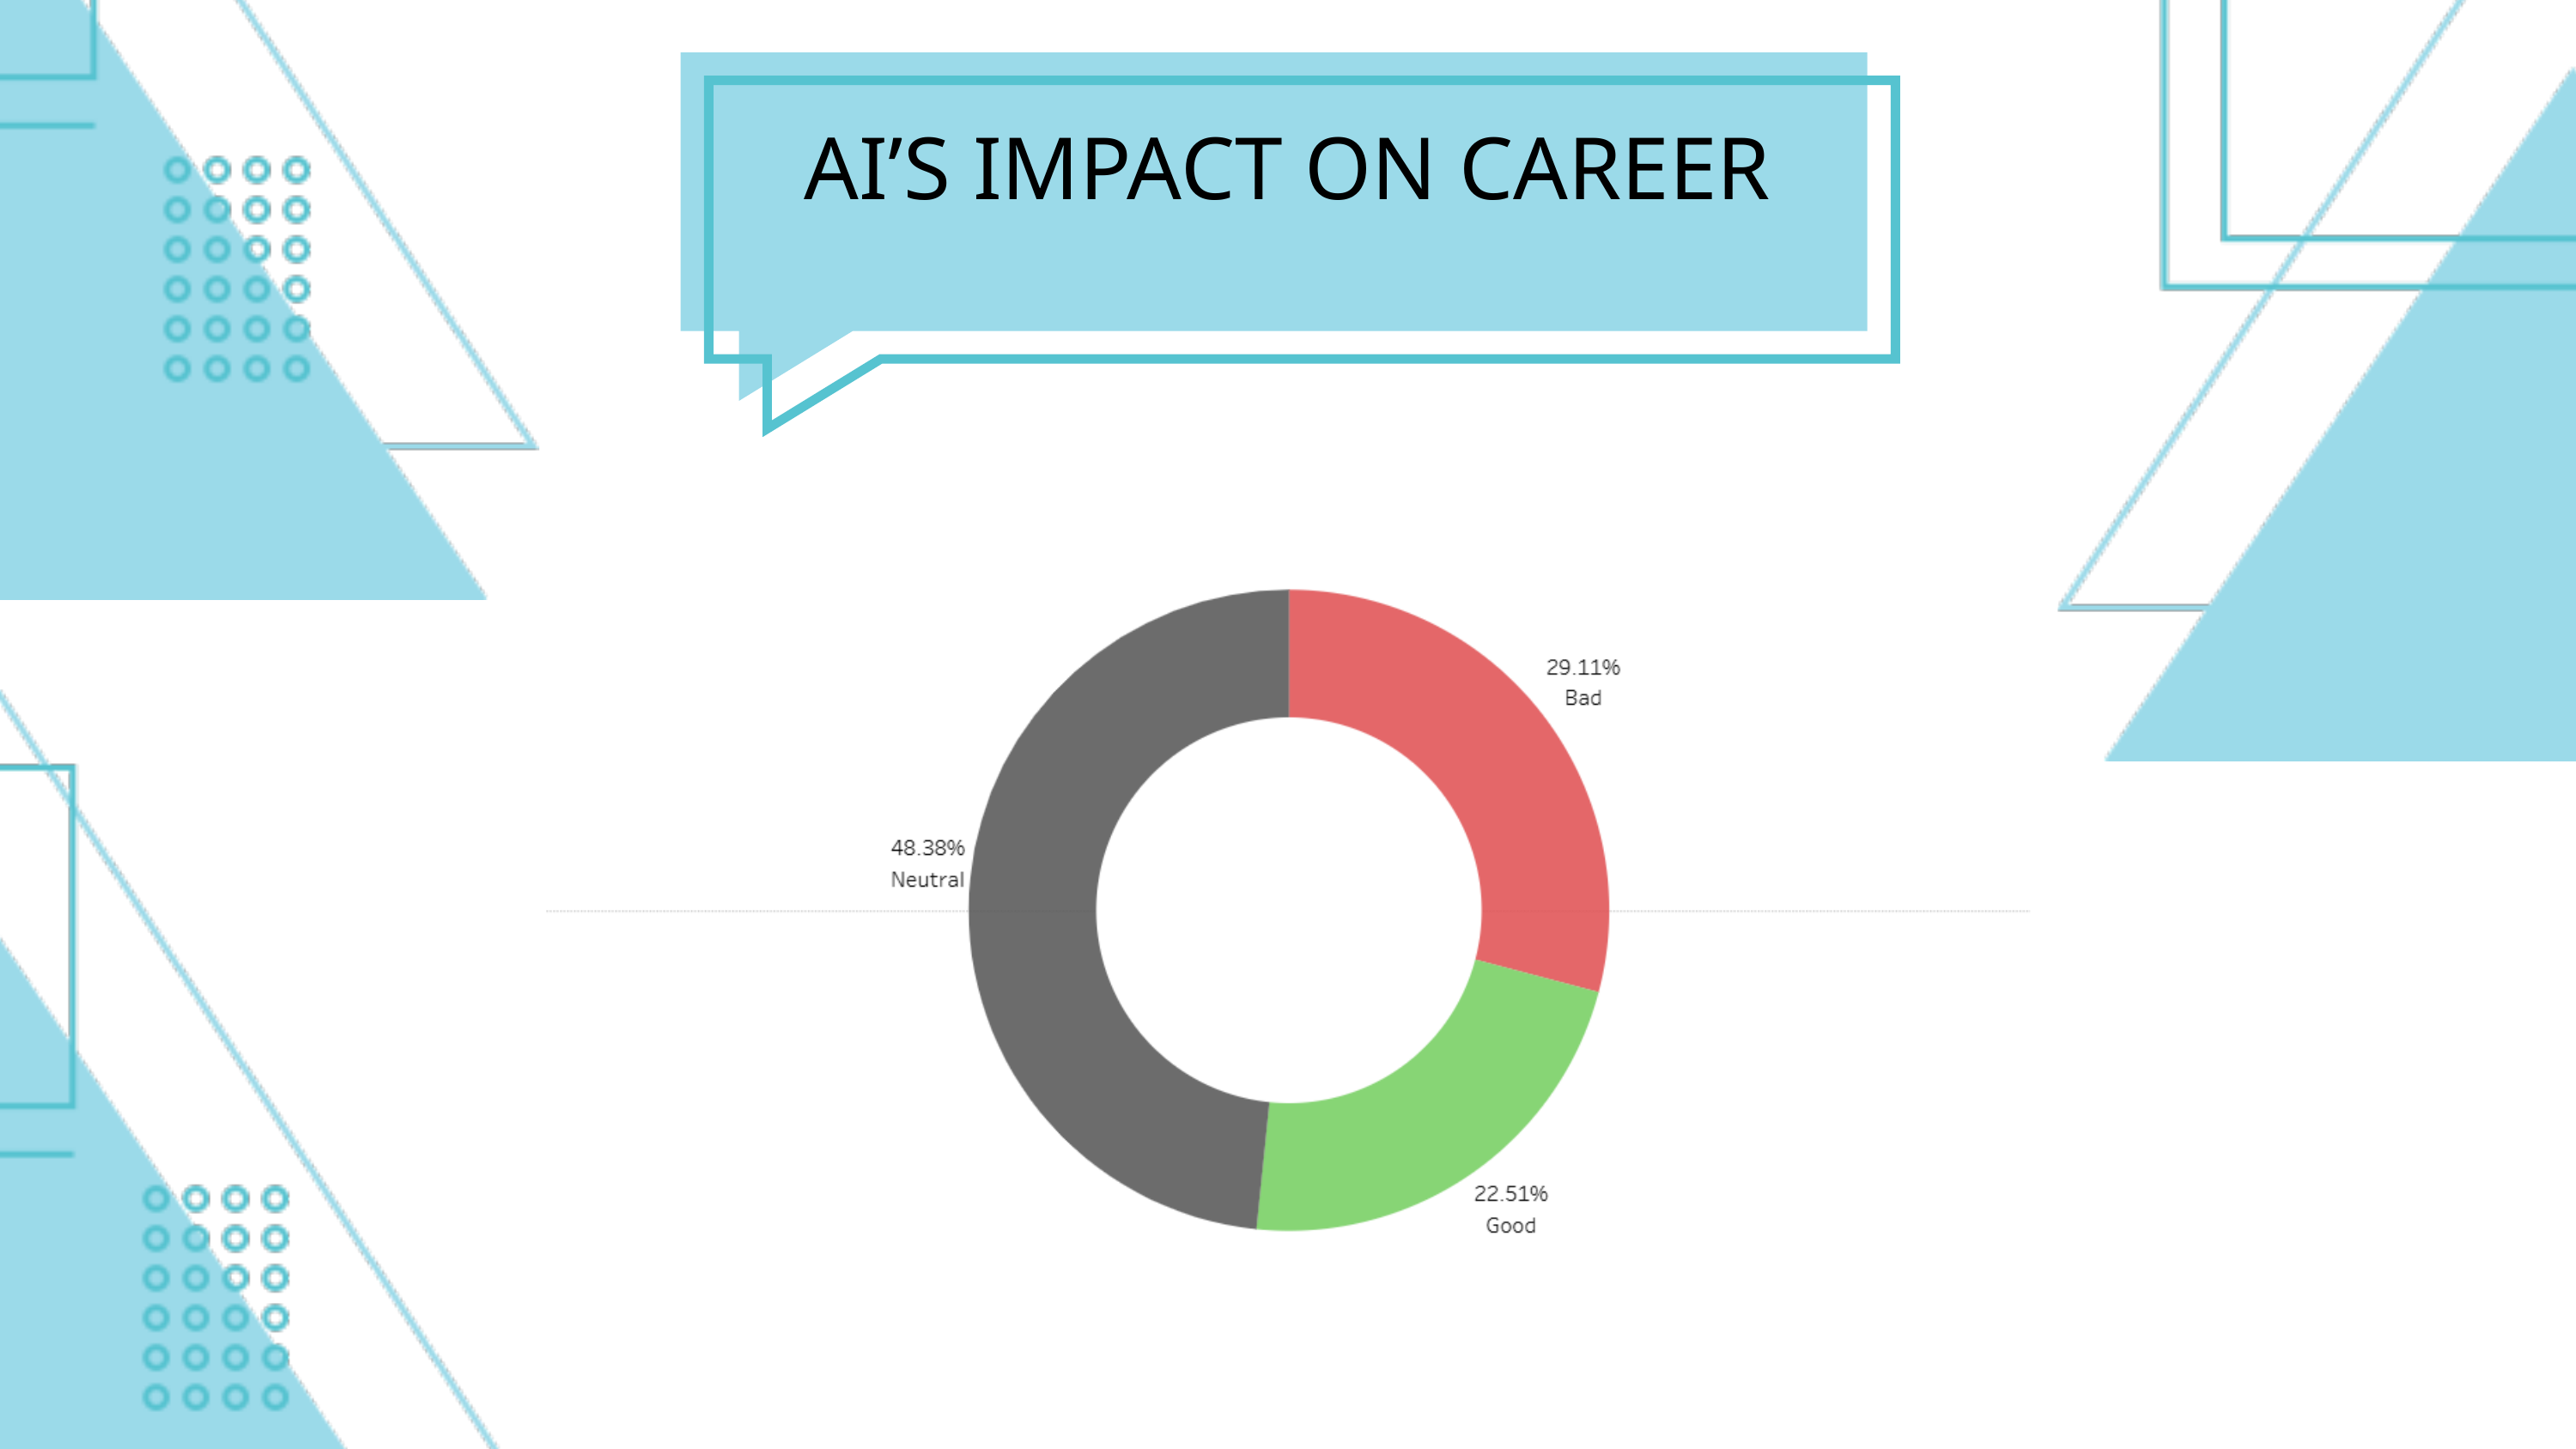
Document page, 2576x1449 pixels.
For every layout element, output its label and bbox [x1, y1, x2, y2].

text_box [0, 689, 519, 1449]
text_box [2057, 0, 2576, 761]
text_box [0, 0, 540, 600]
text_box [680, 52, 1896, 429]
text_box [545, 449, 2031, 1367]
